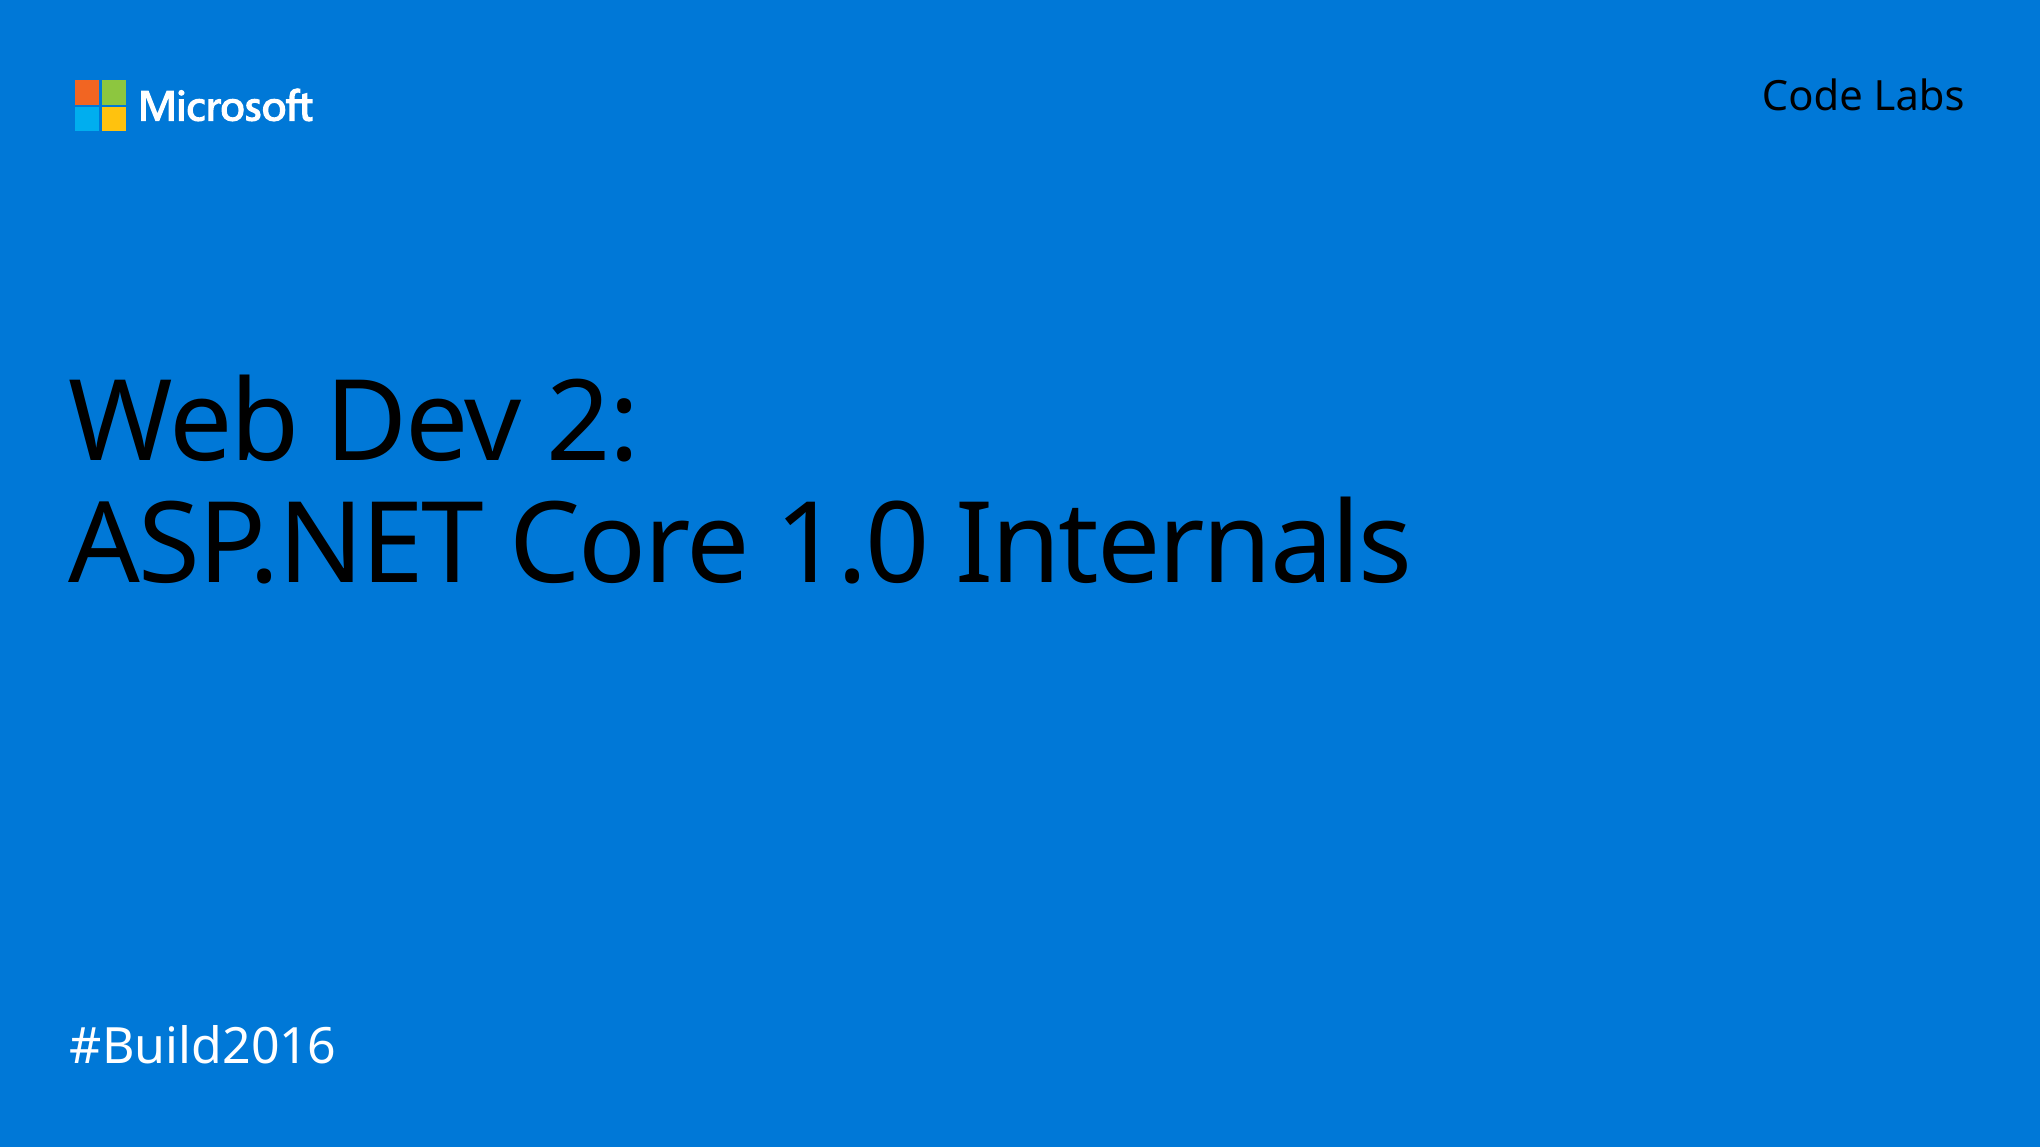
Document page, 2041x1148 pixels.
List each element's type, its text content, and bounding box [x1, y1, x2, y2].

list Code Labs [1395, 50, 1995, 145]
title Web Dev 2: ASP.NET Core 1.0 Internals [45, 348, 1696, 649]
